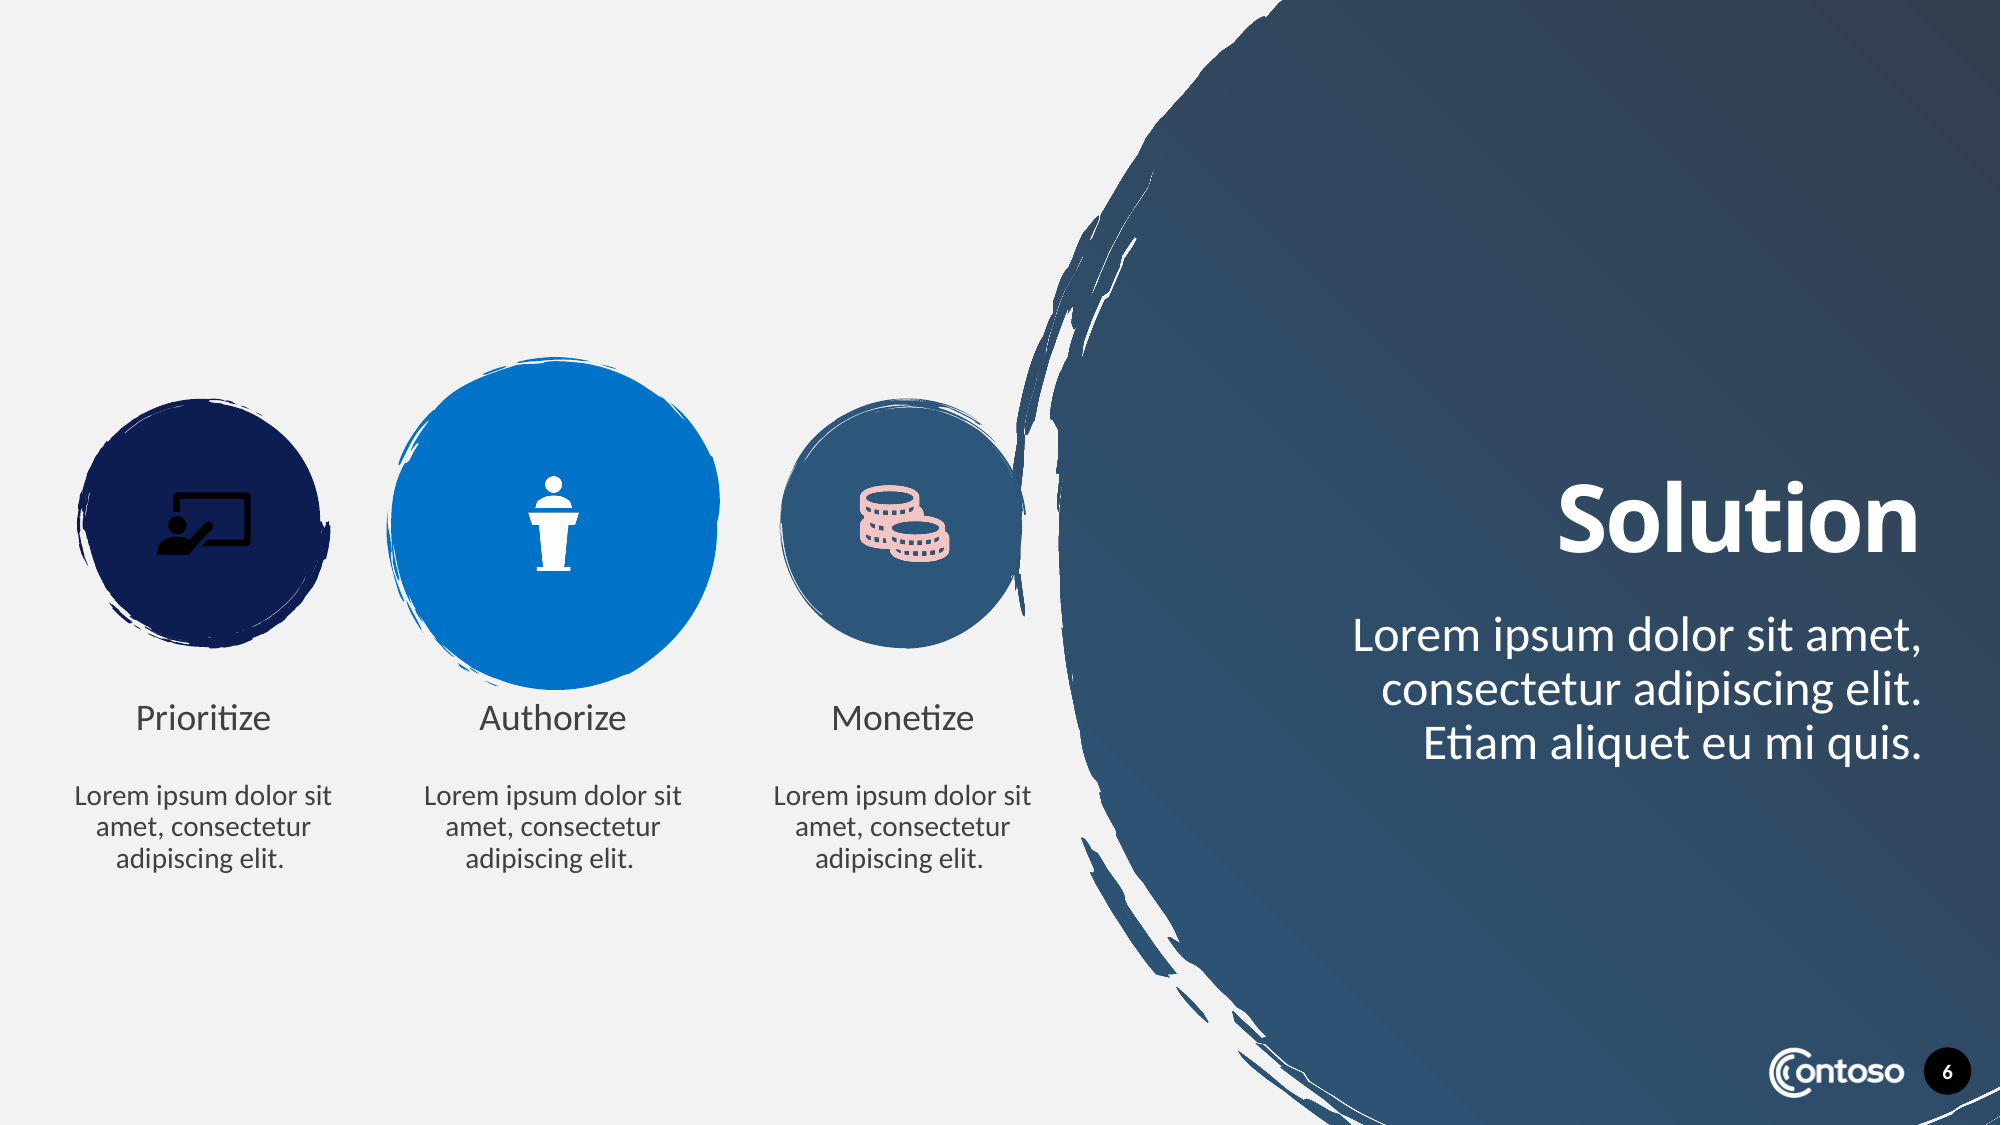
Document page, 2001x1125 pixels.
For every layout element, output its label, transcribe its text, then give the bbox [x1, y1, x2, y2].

list Lorem ipsum dolor sit amet, consectetur adipiscing elit. [420, 780, 687, 899]
list Monetize [769, 698, 1036, 758]
picture [502, 472, 605, 575]
list Authorize [420, 698, 687, 758]
slide_number 6 [1923, 1047, 1972, 1095]
subtitle Lorem ipsum dolor sit amet, consectetur adipiscing elit. Etiam aliquet eu mi quis. [1289, 608, 1923, 841]
list Lorem ipsum dolor sit amet, consectetur adipiscing elit. [769, 780, 1036, 899]
picture [1764, 1043, 1909, 1099]
title Solution [1289, 455, 1923, 574]
list Lorem ipsum dolor sit amet, consectetur adipiscing elit. [70, 780, 337, 899]
picture [851, 472, 954, 575]
picture [152, 472, 255, 575]
list Prioritize [70, 698, 337, 758]
